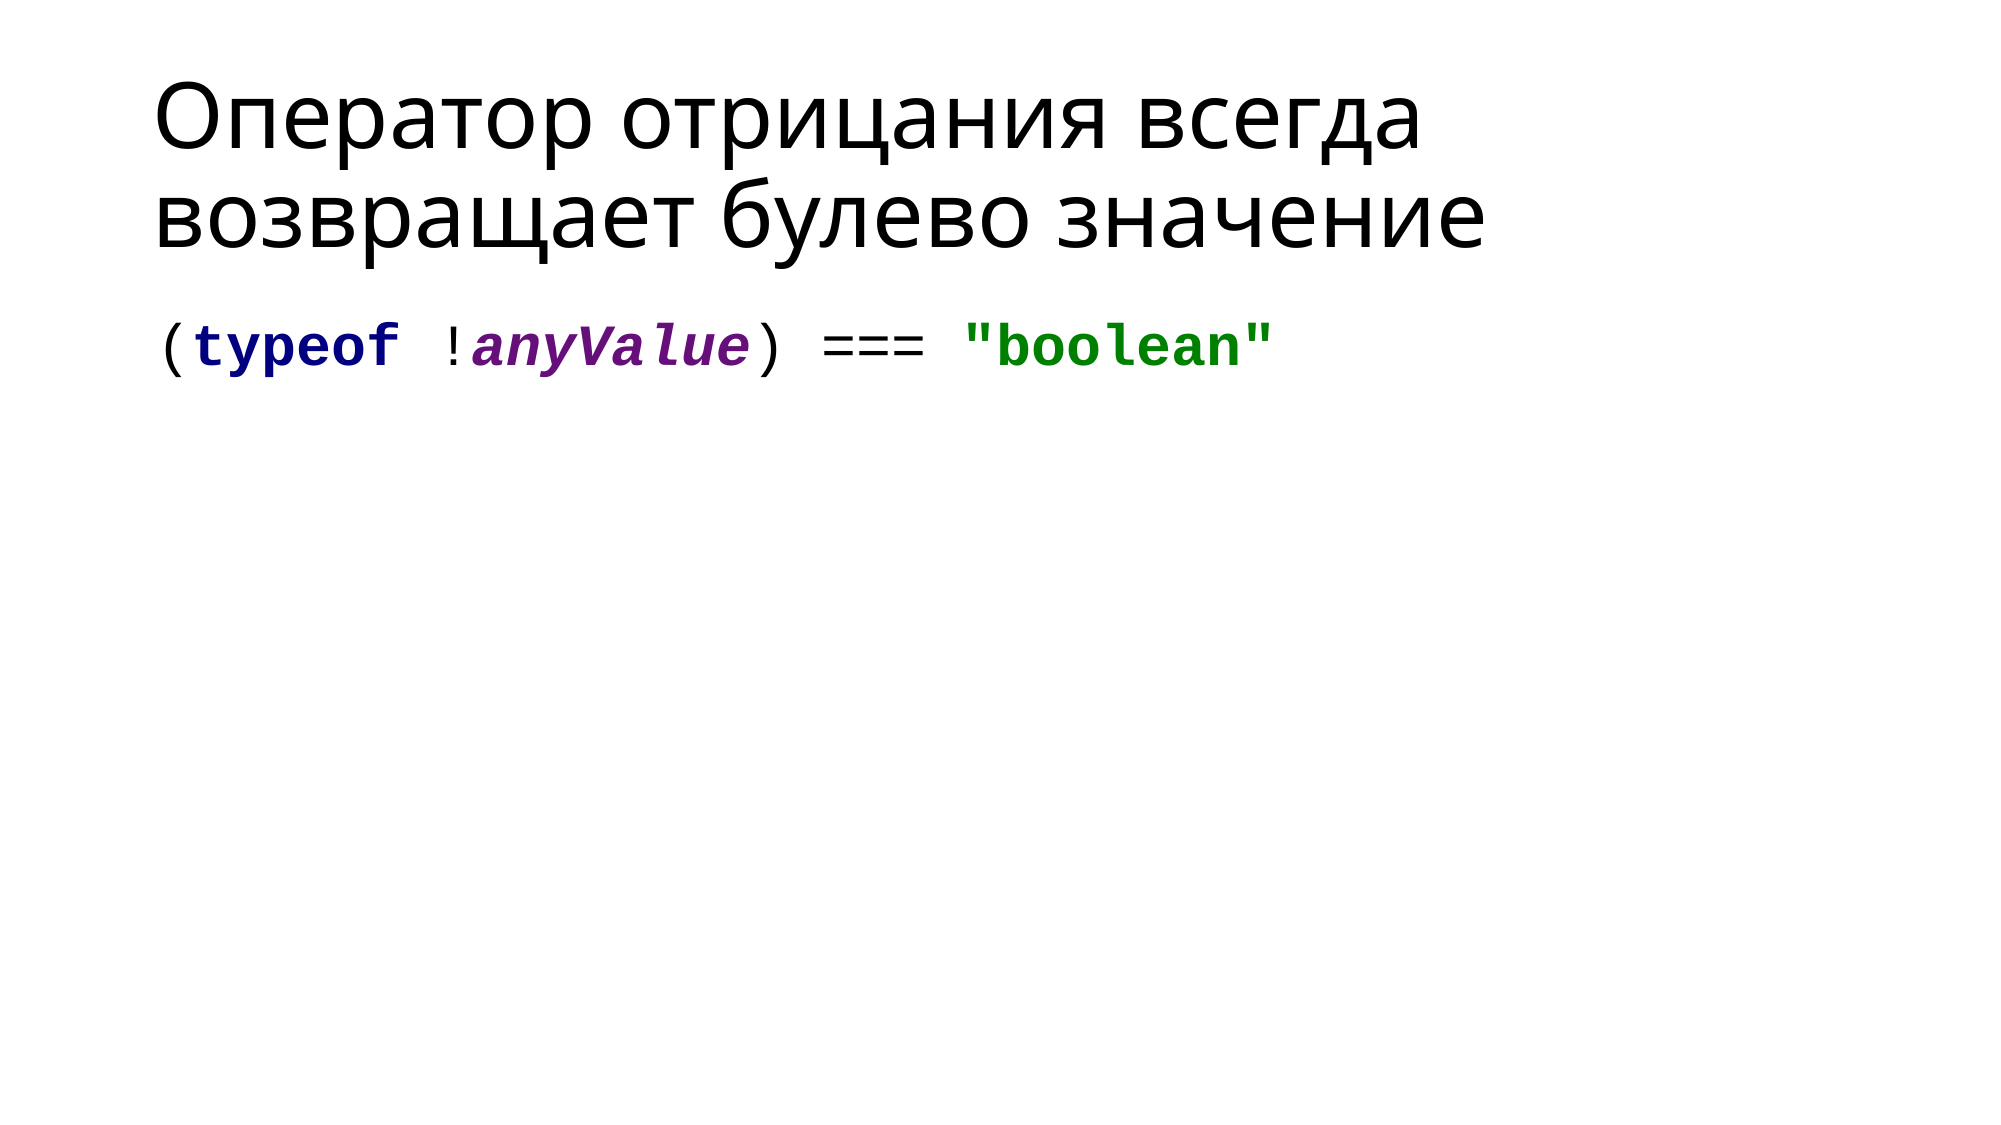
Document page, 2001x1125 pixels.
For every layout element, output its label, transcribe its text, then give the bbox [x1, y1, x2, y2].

text_box (typeof !anyValue) === "boolean" [141, 299, 1292, 385]
title Оператор отрицания всегда возвращает булево значение [137, 59, 1863, 278]
